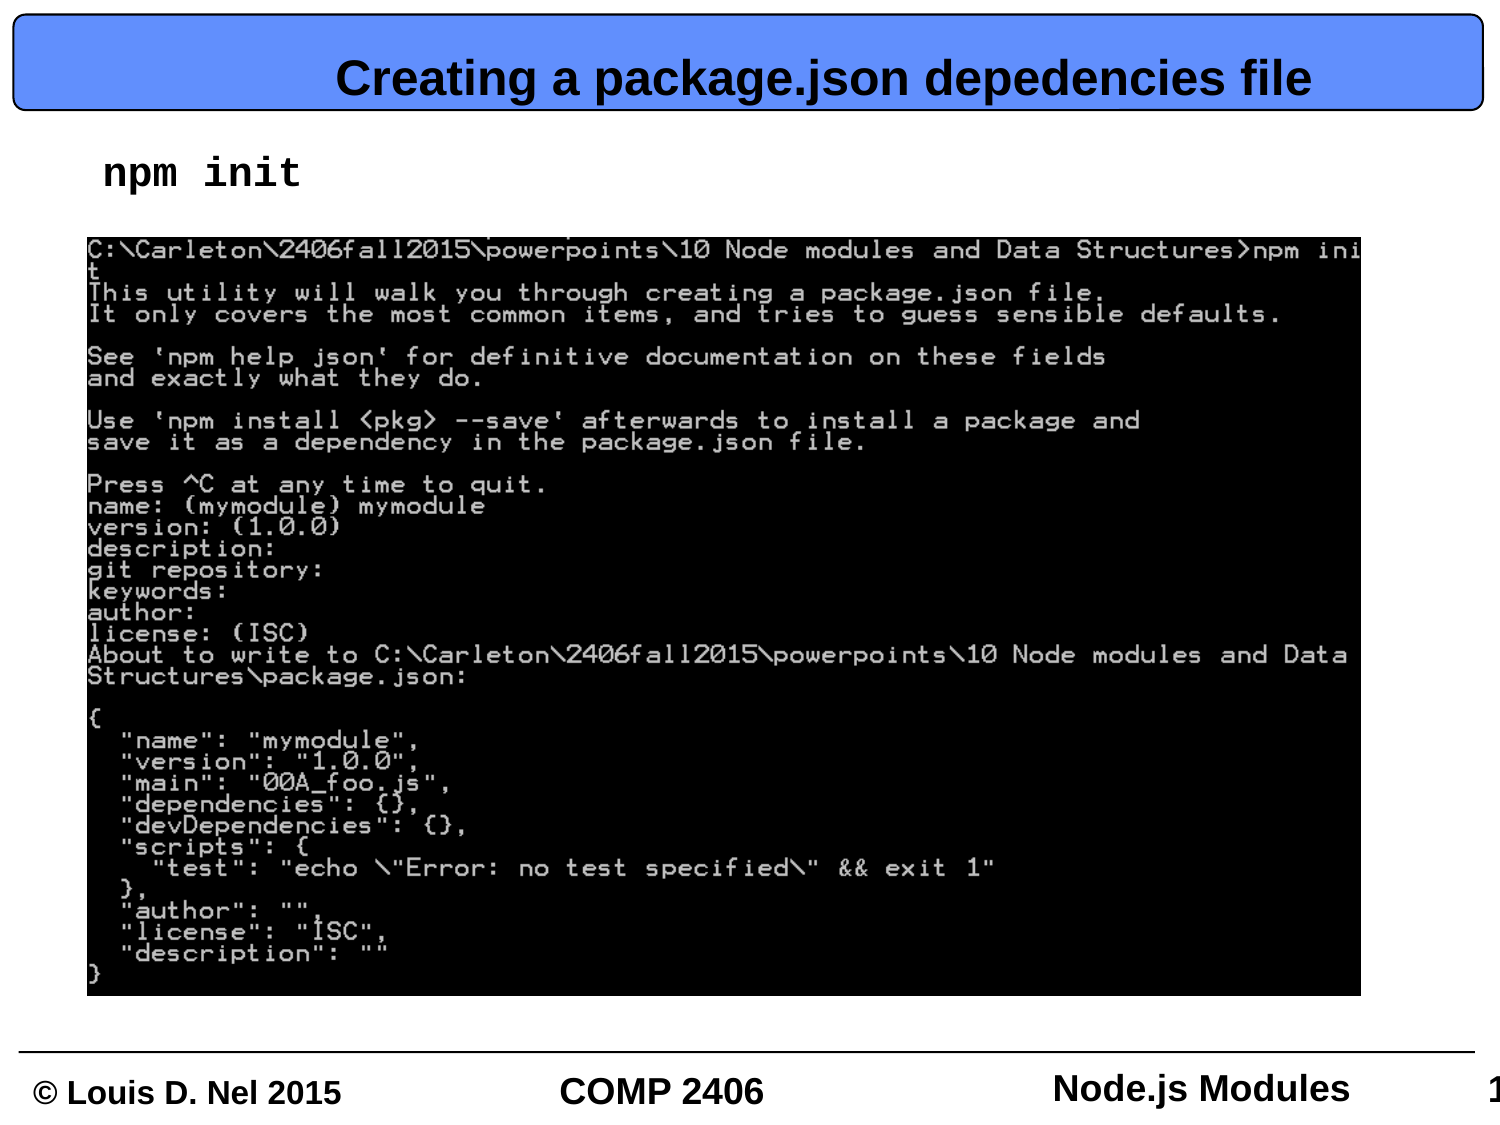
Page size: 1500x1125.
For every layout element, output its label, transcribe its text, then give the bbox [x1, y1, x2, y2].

text_box npm init [87, 137, 1463, 253]
picture [87, 237, 1361, 996]
title Creating a package.json depedencies file [324, 50, 1362, 112]
